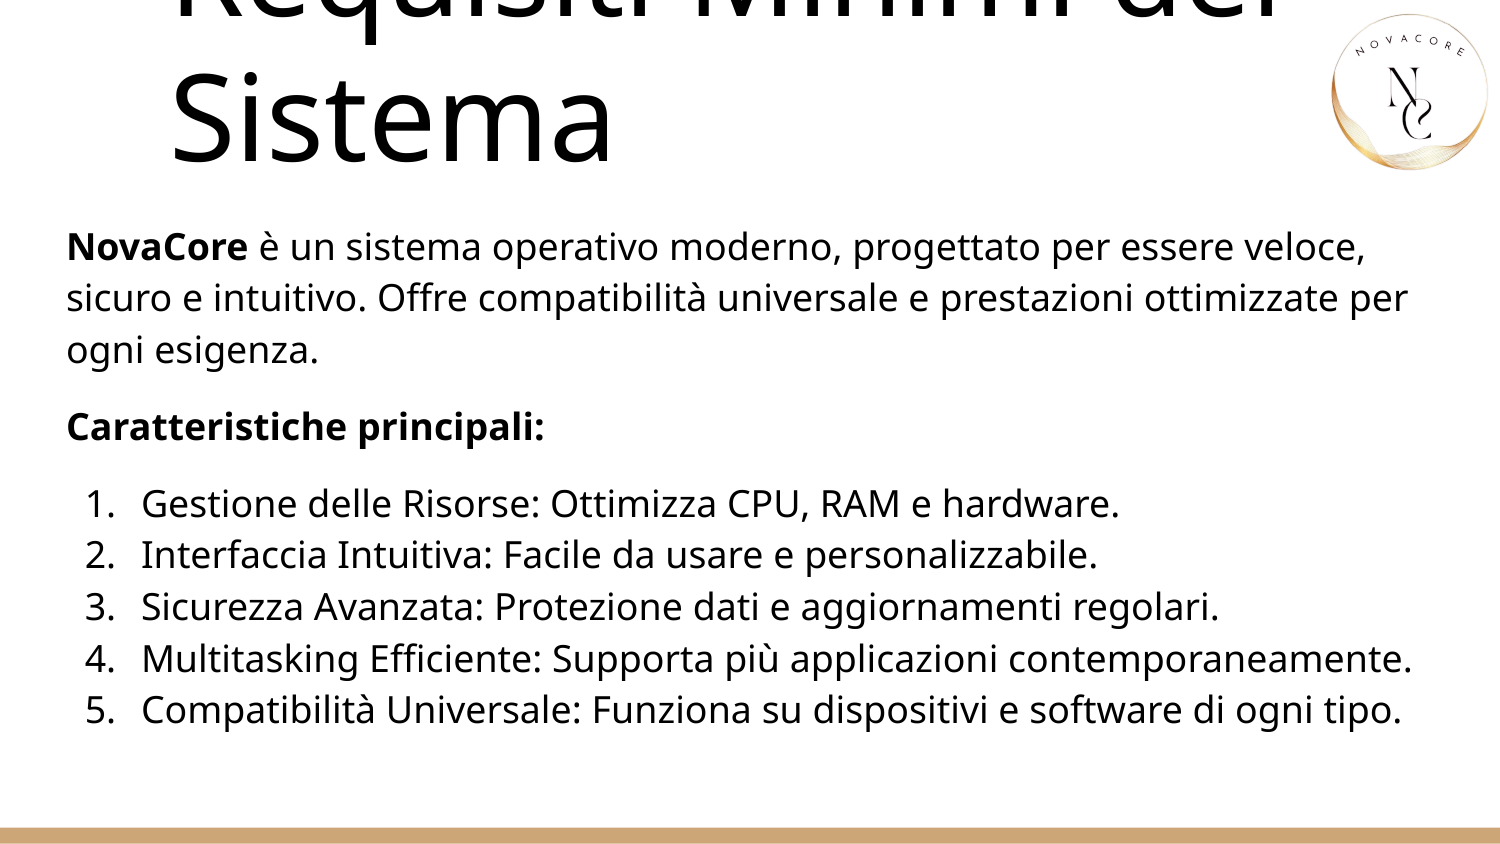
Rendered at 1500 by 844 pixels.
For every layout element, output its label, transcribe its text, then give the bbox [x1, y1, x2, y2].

picture [1286, 0, 1500, 229]
title Requisiti Minimi del Sistema [154, 64, 1281, 200]
list NovaCore è un sistema operativo moderno, progettato per essere veloce, sicuro e intuitivo. Offre compatibilità universale e prestazioni ottimizzate per ogni esigenza. Caratteristiche principali: Gestione delle Risorse: Ottimizza CPU, RAM e hardware. Interfaccia Intuitiva: Facile da usare e personalizzabile. Sicurezza Avanzata: Protezione dati e aggiornamenti regolari. Multitasking Efficiente: Supporta più applicazioni contemporaneamente. Compatibilità Universale: Funziona su dispositivi e software di ogni tipo. [51, 200, 1449, 752]
